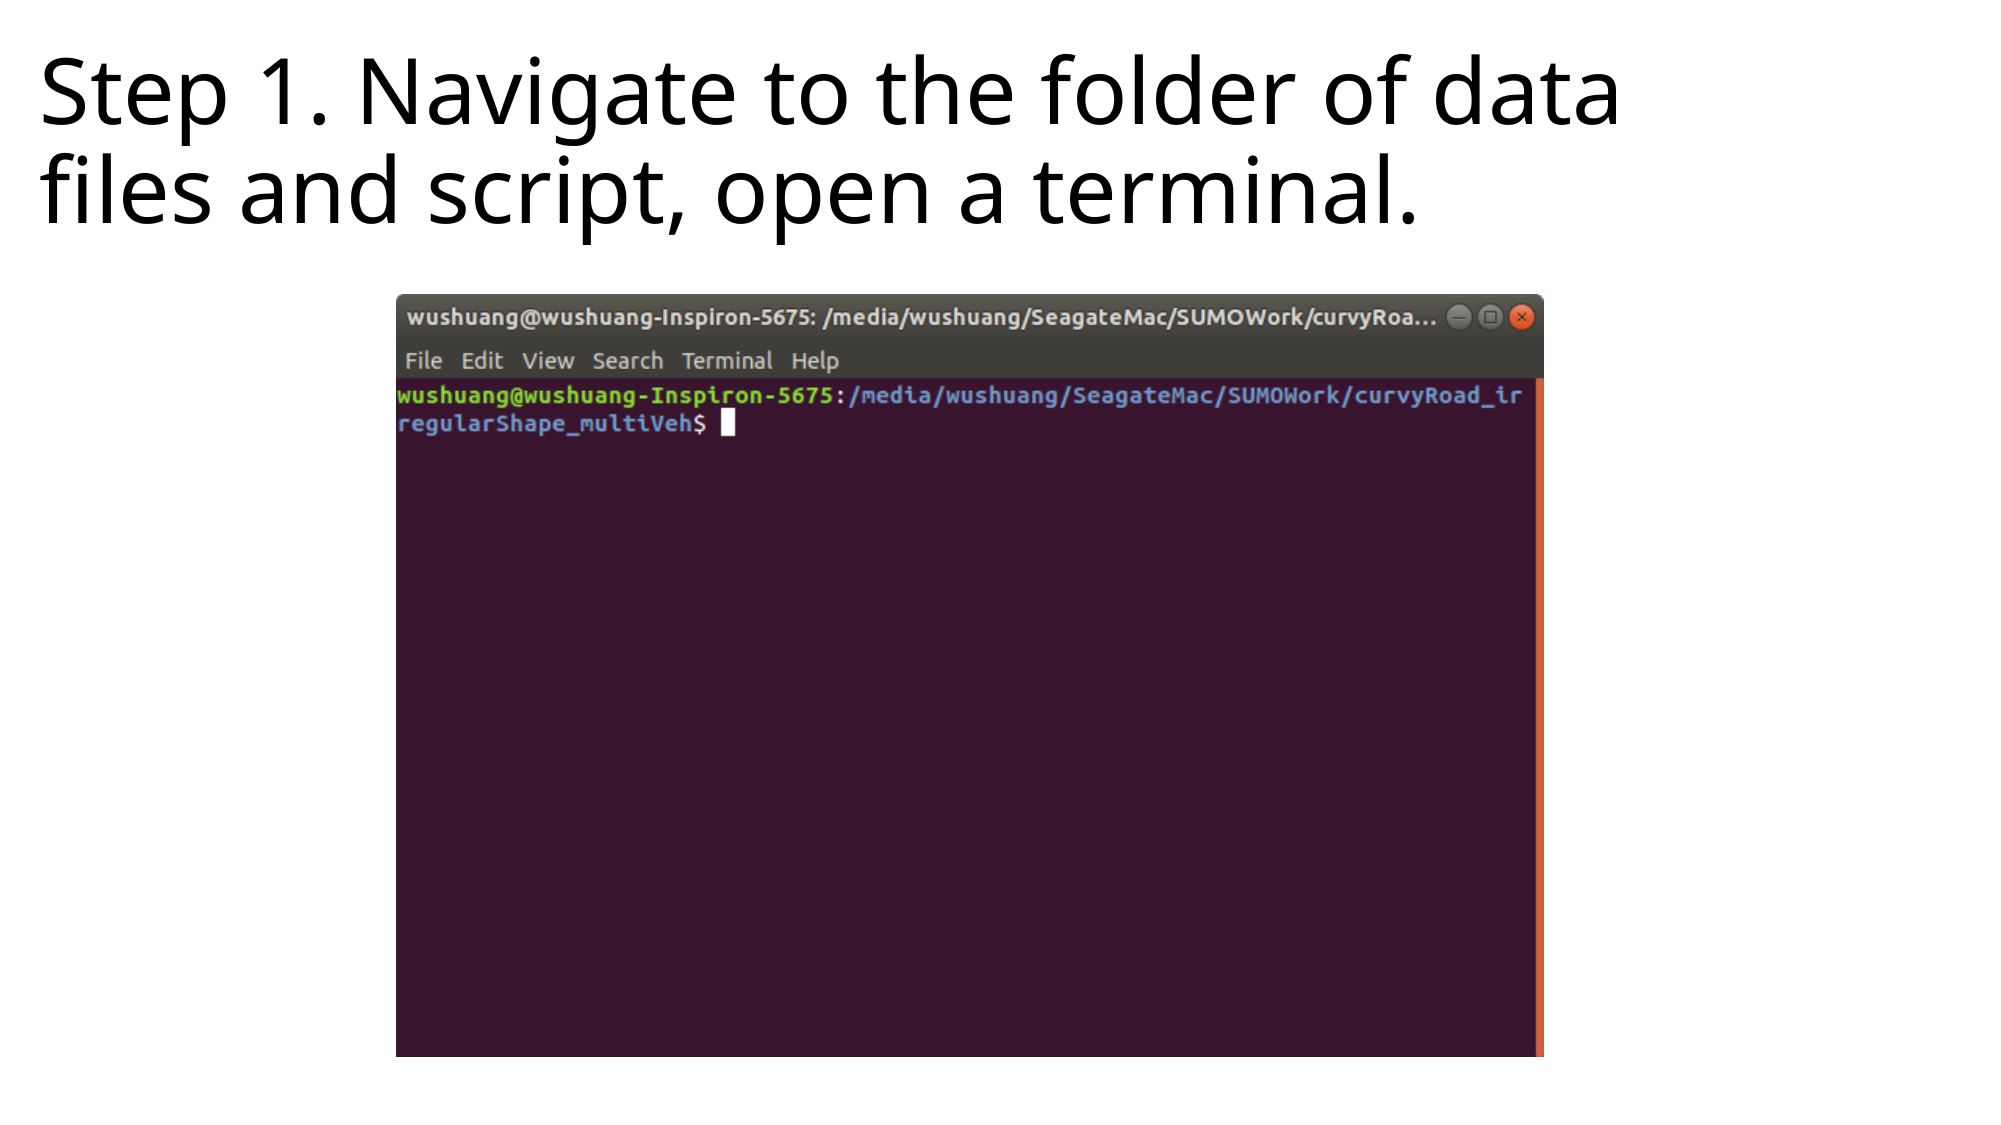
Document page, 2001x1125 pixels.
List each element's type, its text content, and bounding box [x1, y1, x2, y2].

picture [396, 294, 1544, 1058]
text_box Step 1. Navigate to the folder of data files and script, open a terminal. [25, 35, 1751, 253]
